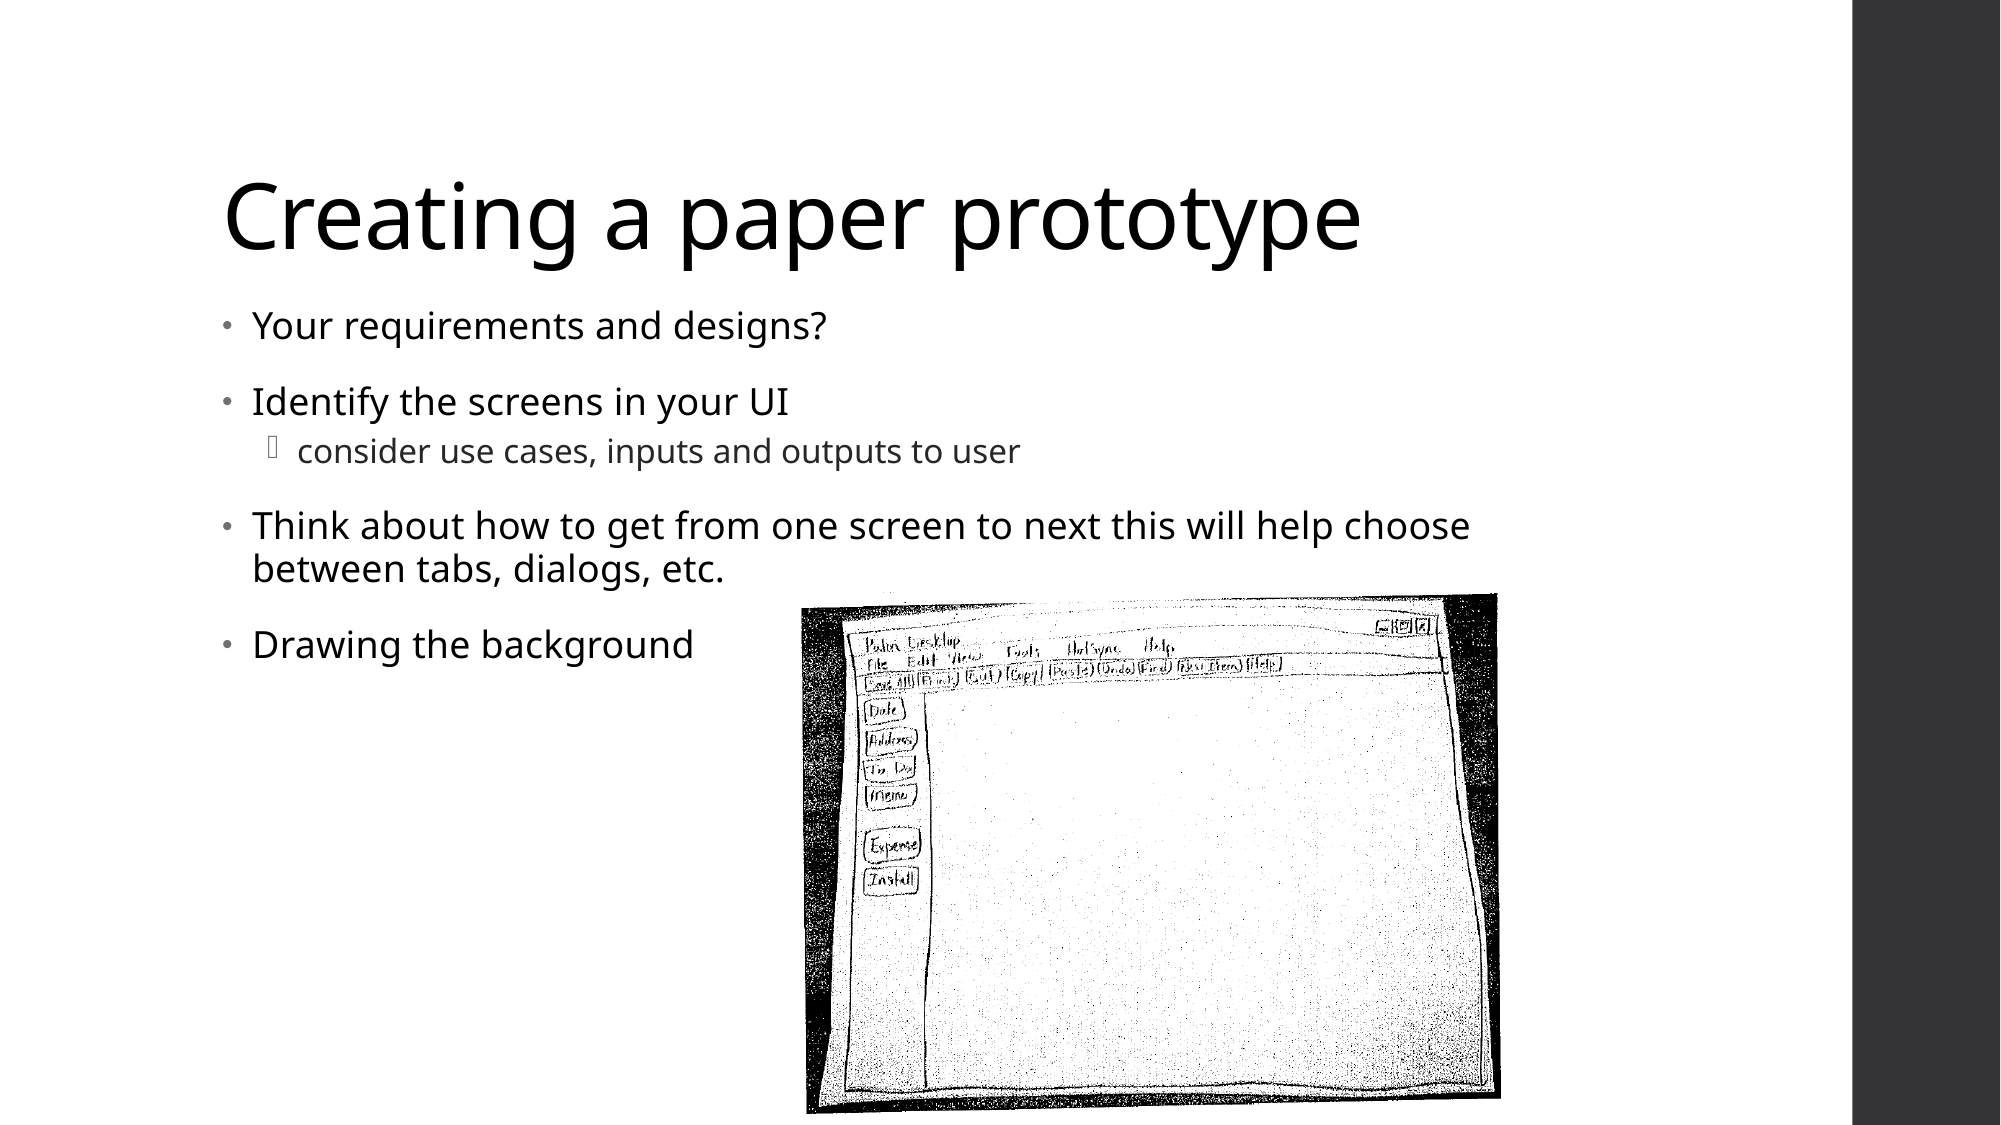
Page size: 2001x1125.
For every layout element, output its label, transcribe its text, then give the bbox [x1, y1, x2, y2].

list Your requirements and designs? Identify the screens in your UI consider use cases, inputs and outputs to user Think about how to get from one screen to next this will help choose between tabs, dialogs, etc. Drawing the background [206, 299, 1617, 1014]
title Creating a paper prototype [206, 60, 1797, 278]
picture [789, 590, 1505, 1118]
